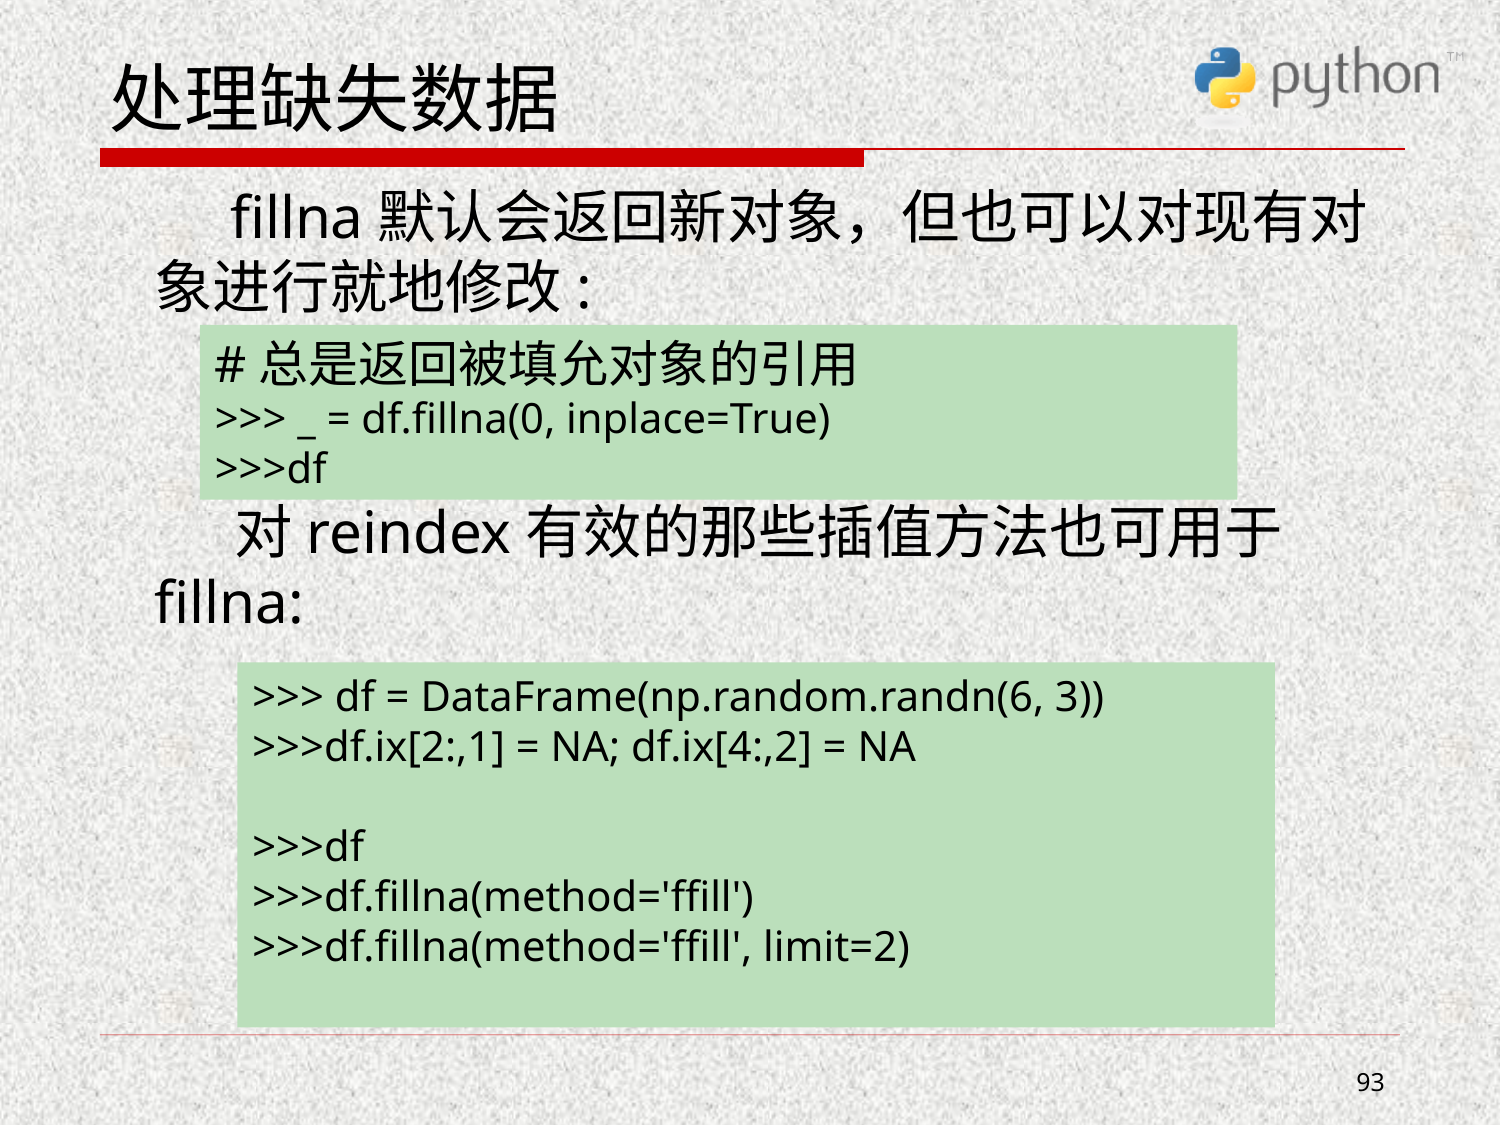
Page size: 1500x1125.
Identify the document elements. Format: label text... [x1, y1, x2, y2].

slide_number 93 [1074, 1058, 1401, 1103]
text_box >>> df = DataFrame(np.random.randn(6, 3)) >>>df.ix[2:,1] = NA; df.ix[4:,2] = NA >>>df >>>df.fillna(method='ffill') >>>df.fillna(method='ffill', limit=2) [237, 662, 1275, 1028]
list fillna默认会返回新对象，但也可以对现有对象进行就地修改: 对reindex有效的那些插值方法也可用于fillna: [62, 172, 1406, 1038]
picture [0, 0, 1500, 1125]
text_box #总是返回被填允对象的引用 >>> _ = df.fillna(0, inplace=True) >>>df [199, 324, 1238, 500]
title 处理缺失数据 [94, 50, 1407, 149]
